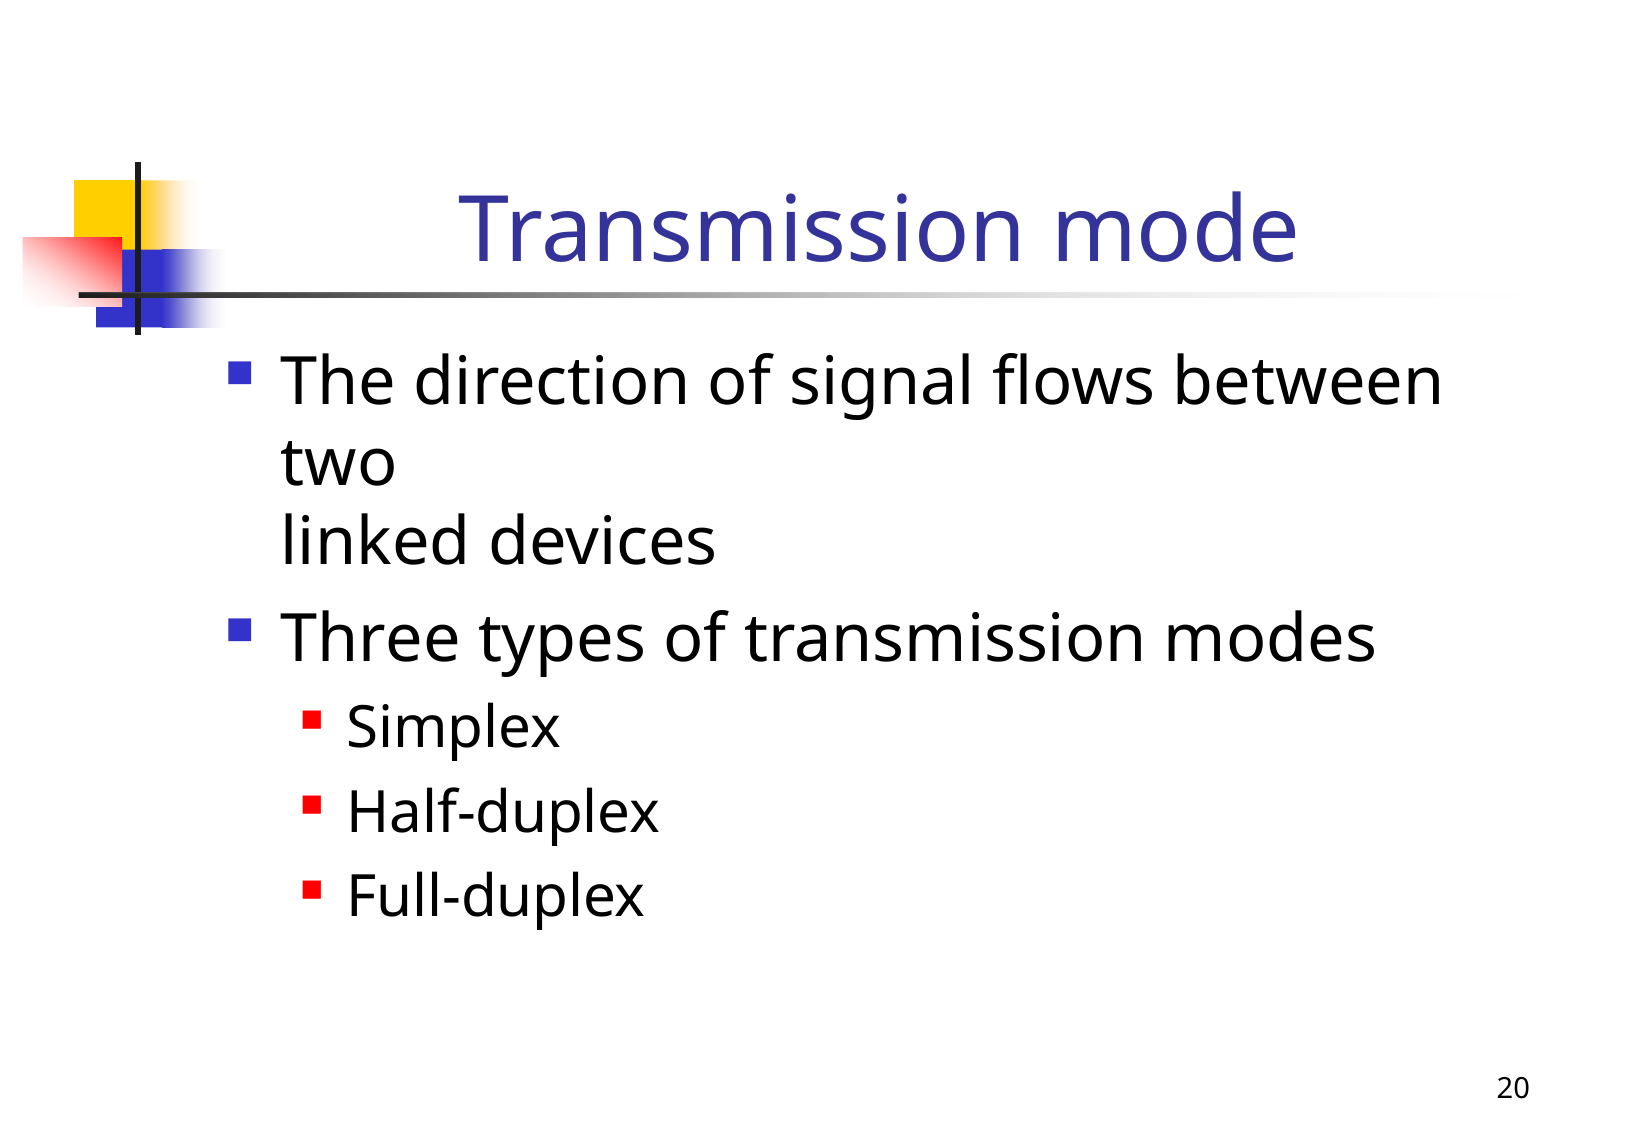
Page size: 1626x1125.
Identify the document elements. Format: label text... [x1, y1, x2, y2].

title Transmission mode [85, 170, 1541, 281]
list The direction of signal flows between two linked devices Three types of transmission modes Simplex Half-duplex Full-duplex [114, 338, 1512, 850]
picture [22, 237, 1541, 328]
slide_number 20 [1492, 1059, 1547, 1106]
